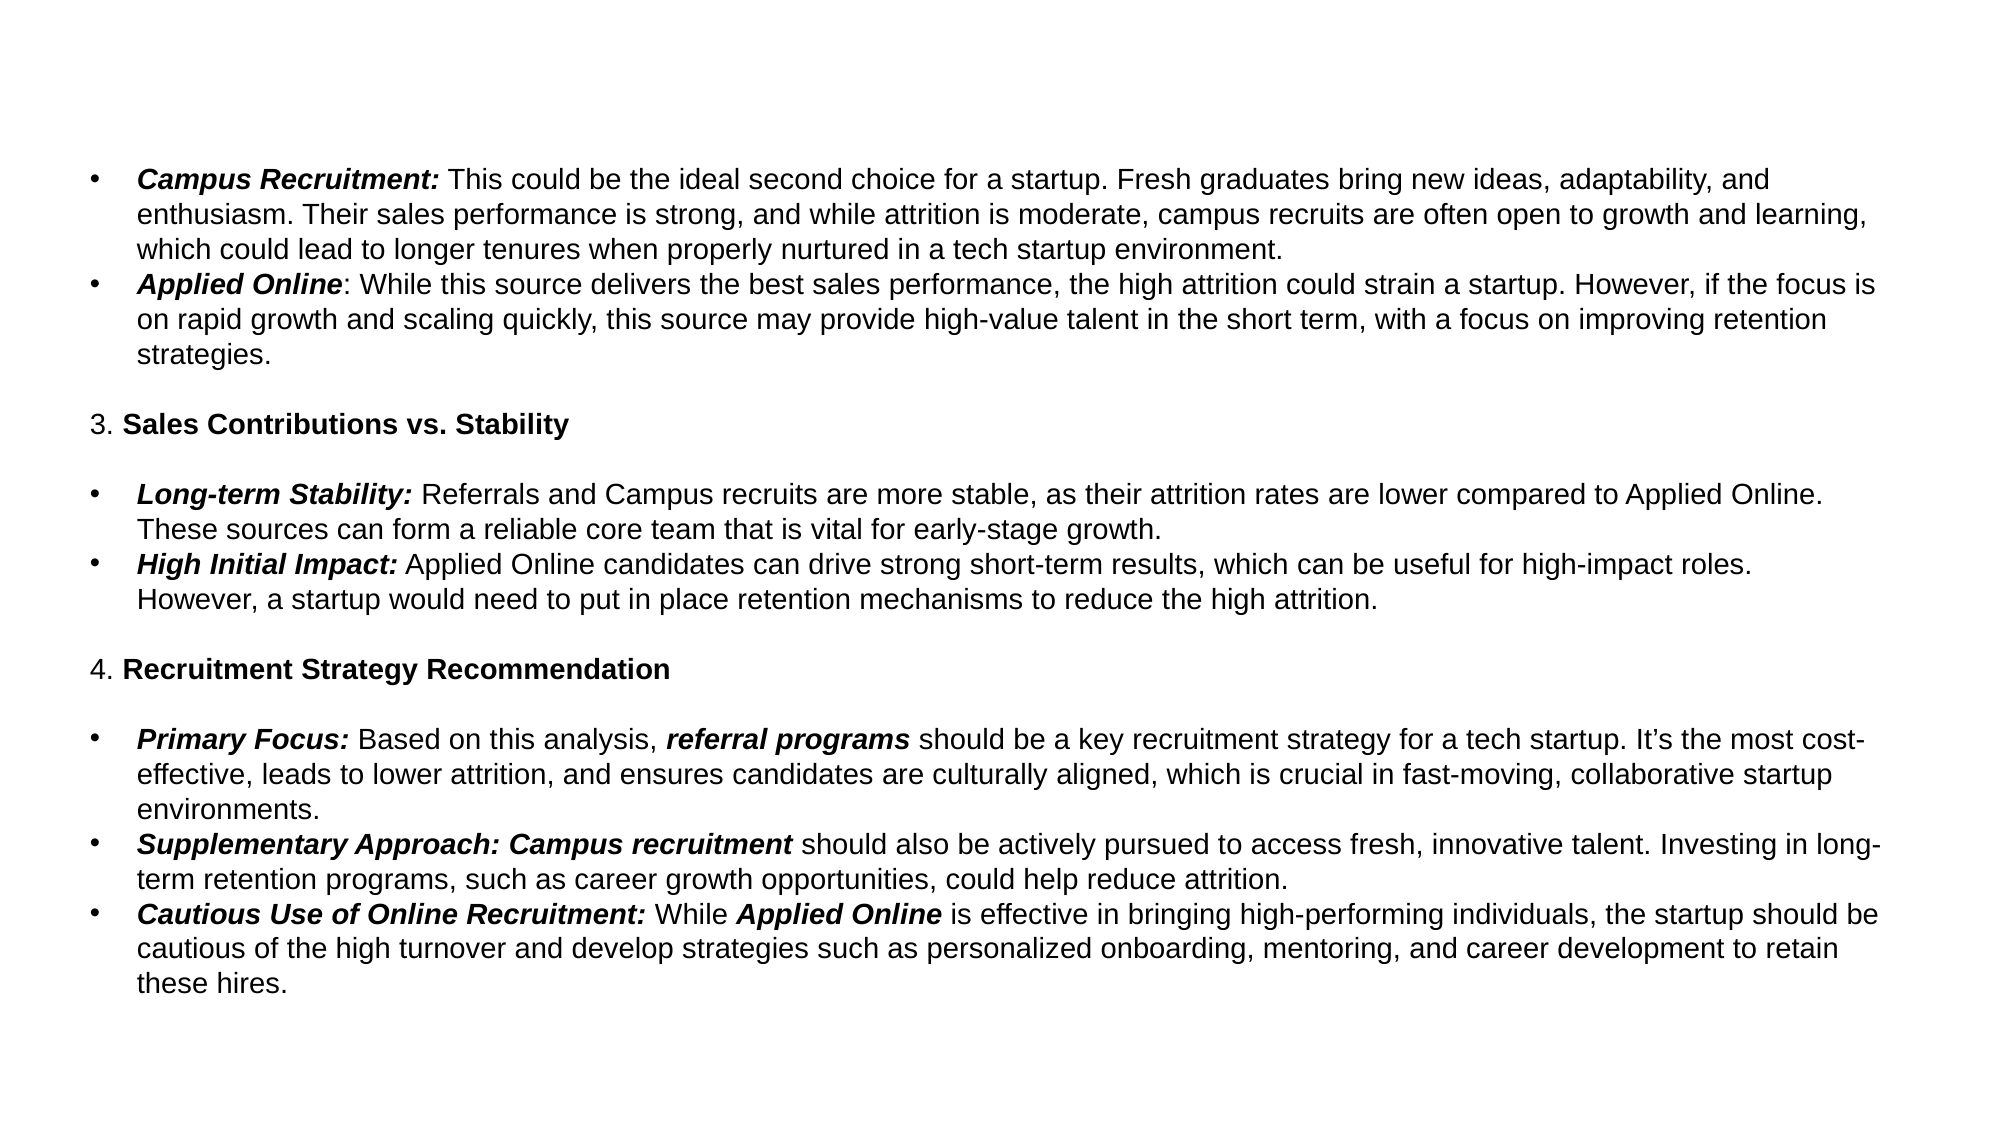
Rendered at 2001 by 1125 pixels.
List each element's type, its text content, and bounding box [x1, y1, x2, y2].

text_box Campus Recruitment: This could be the ideal second choice for a startup. Fresh graduates bring new ideas, adaptability, and enthusiasm. Their sales performance is strong, and while attrition is moderate, campus recruits are often open to growth and learning, which could lead to longer tenures when properly nurtured in a tech startup environment. Applied Online: While this source delivers the best sales performance, the high attrition could strain a startup. However, if the focus is on rapid growth and scaling quickly, this source may provide high-value talent in the short term, with a focus on improving retention strategies. 3. Sales Contributions vs. Stability Long-term Stability: Referrals and Campus recruits are more stable, as their attrition rates are lower compared to Applied Online. These sources can form a reliable core team that is vital for early-stage growth. High Initial Impact: Applied Online candidates can drive strong short-term results, which can be useful for high-impact roles. However, a startup would need to put in place retention mechanisms to reduce the high attrition. 4. Recruitment Strategy Recommendation Primary Focus: Based on this analysis, referral programs should be a key recruitment strategy for a tech startup. It’s the most cost-effective, leads to lower attrition, and ensures candidates are culturally aligned, which is crucial in fast-moving, collaborative startup environments. Supplementary Approach: Campus recruitment should also be actively pursued to access fresh, innovative talent. Investing in long-term retention programs, such as career growth opportunities, could help reduce attrition. Cautious Use of Online Recruitment: While Applied Online is effective in bringing high-performing individuals, the startup should be cautious of the high turnover and develop strategies such as personalized onboarding, mentoring, and career development to retain these hires. [75, 153, 1899, 1099]
